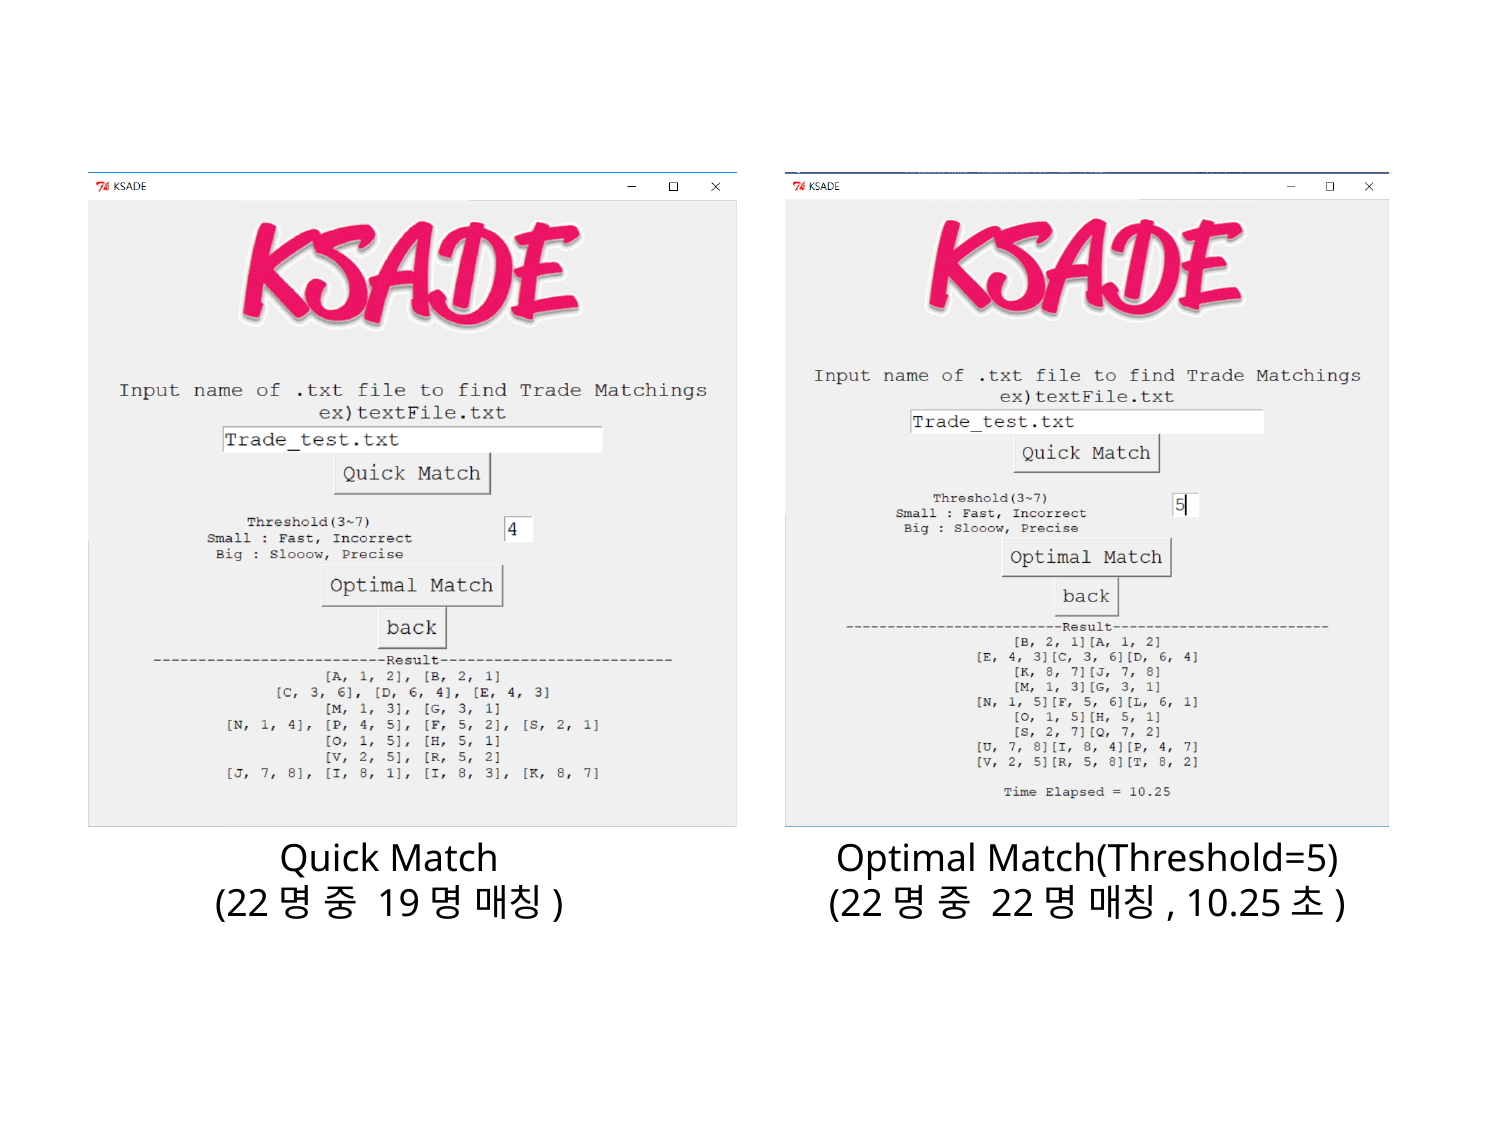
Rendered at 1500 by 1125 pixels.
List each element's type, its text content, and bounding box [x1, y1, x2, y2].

text_box Optimal Match(Threshold=5) (22명 중 22명 매칭, 10.25초) [814, 835, 1361, 932]
text_box Quick Match (22명 중 19명 매칭) [116, 835, 663, 932]
picture [785, 172, 1390, 828]
picture [88, 172, 738, 828]
